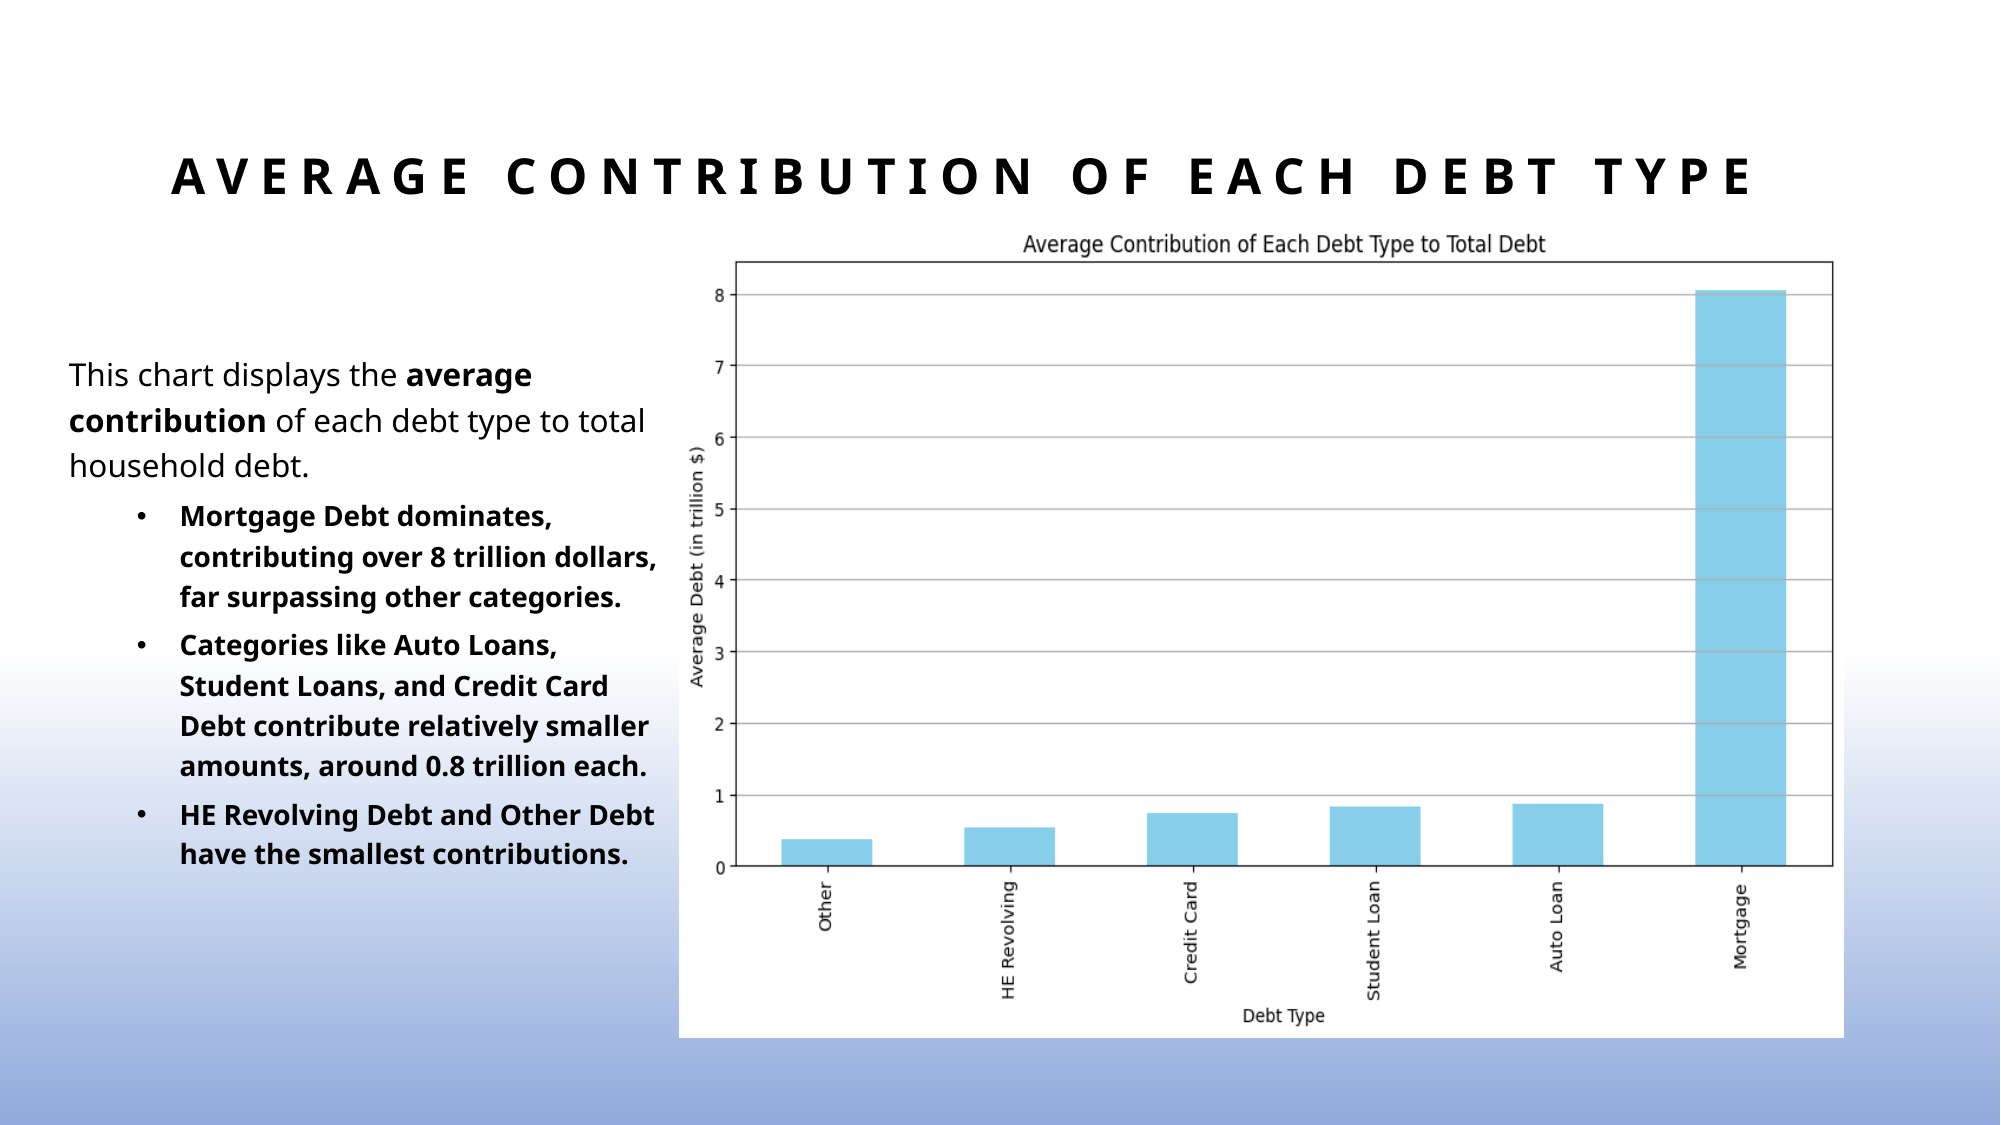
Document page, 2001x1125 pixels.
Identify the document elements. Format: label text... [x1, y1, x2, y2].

list This chart displays the average contribution of each debt type to total household debt. Mortgage Debt dominates, contributing over 8 trillion dollars, far surpassing other categories. Categories like Auto Loans, Student Loans, and Credit Card Debt contribute relatively smaller amounts, around 0.8 trillion each. HE Revolving Debt and Other Debt have the smallest contributions. [53, 340, 677, 968]
picture [679, 221, 1844, 1038]
title Average Contribution of Each Debt Type [156, 124, 1844, 272]
